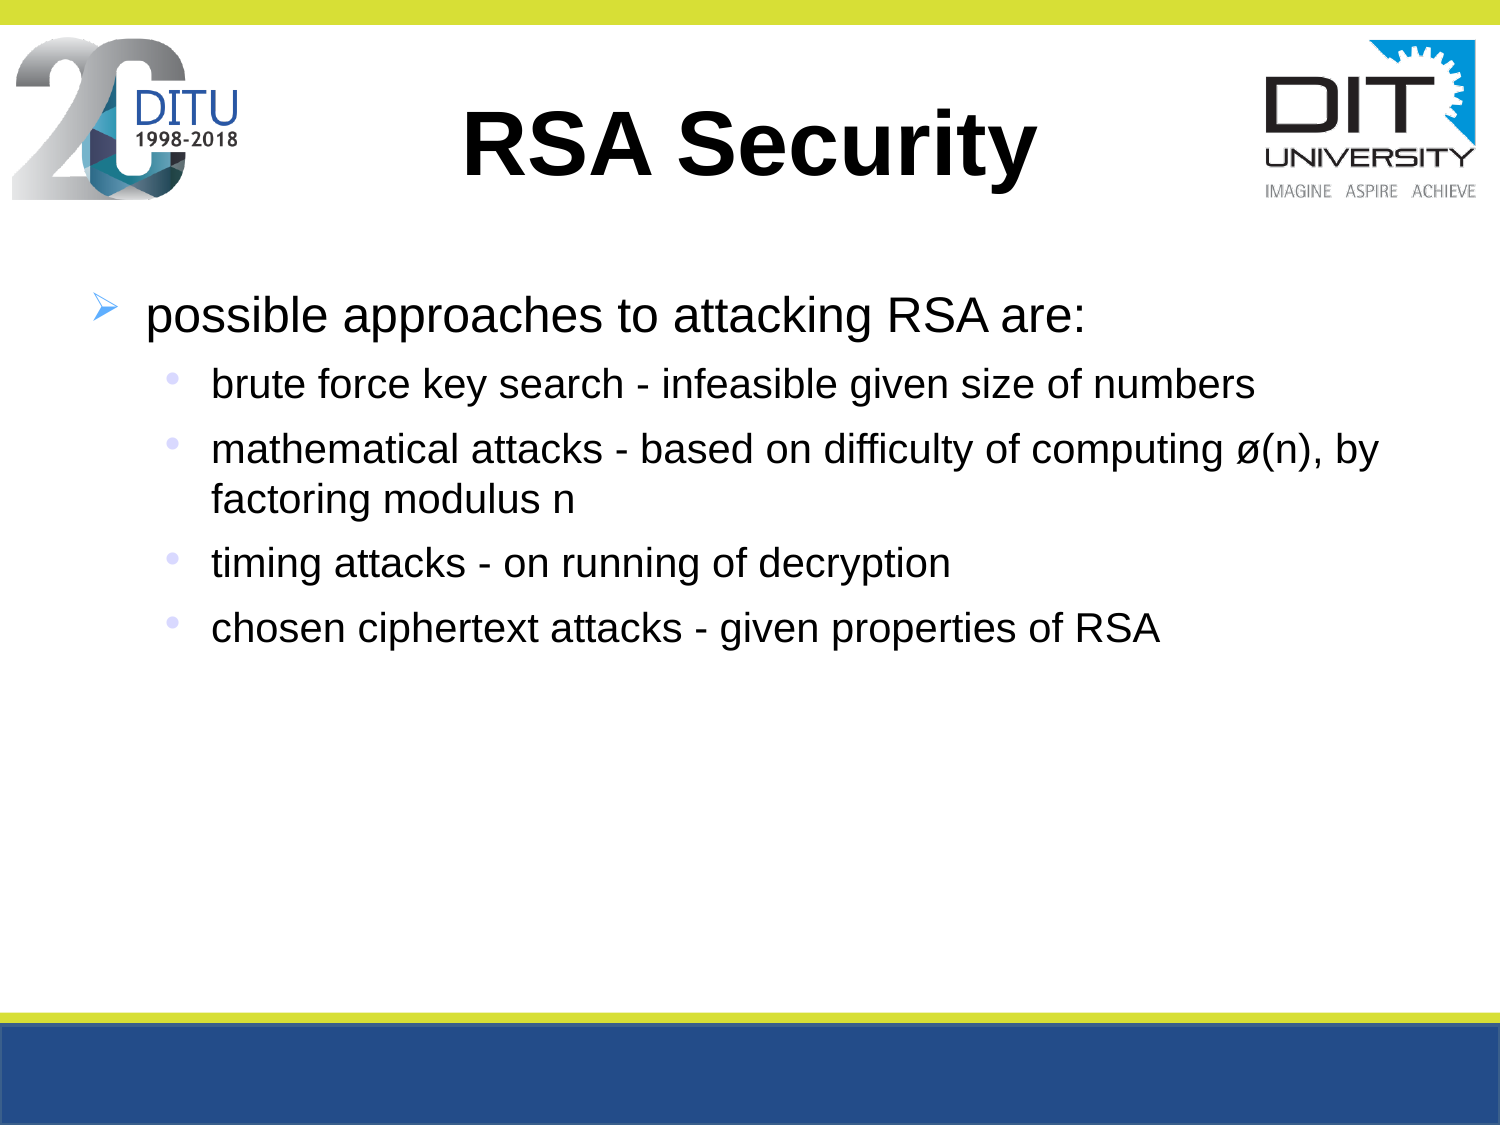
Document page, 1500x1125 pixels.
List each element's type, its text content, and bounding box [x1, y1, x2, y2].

picture [12, 37, 237, 200]
text_box RSA Security [74, 45, 1425, 233]
picture [1262, 37, 1478, 200]
text_box possible approaches to attacking RSA are: brute force key search - infeasible given size of numbers mathematical attacks - based on difficulty of computing ø(n), by factoring modulus n timing attacks - on running of decryption chosen ciphertext attacks - given properties of RSA [74, 274, 1425, 1006]
